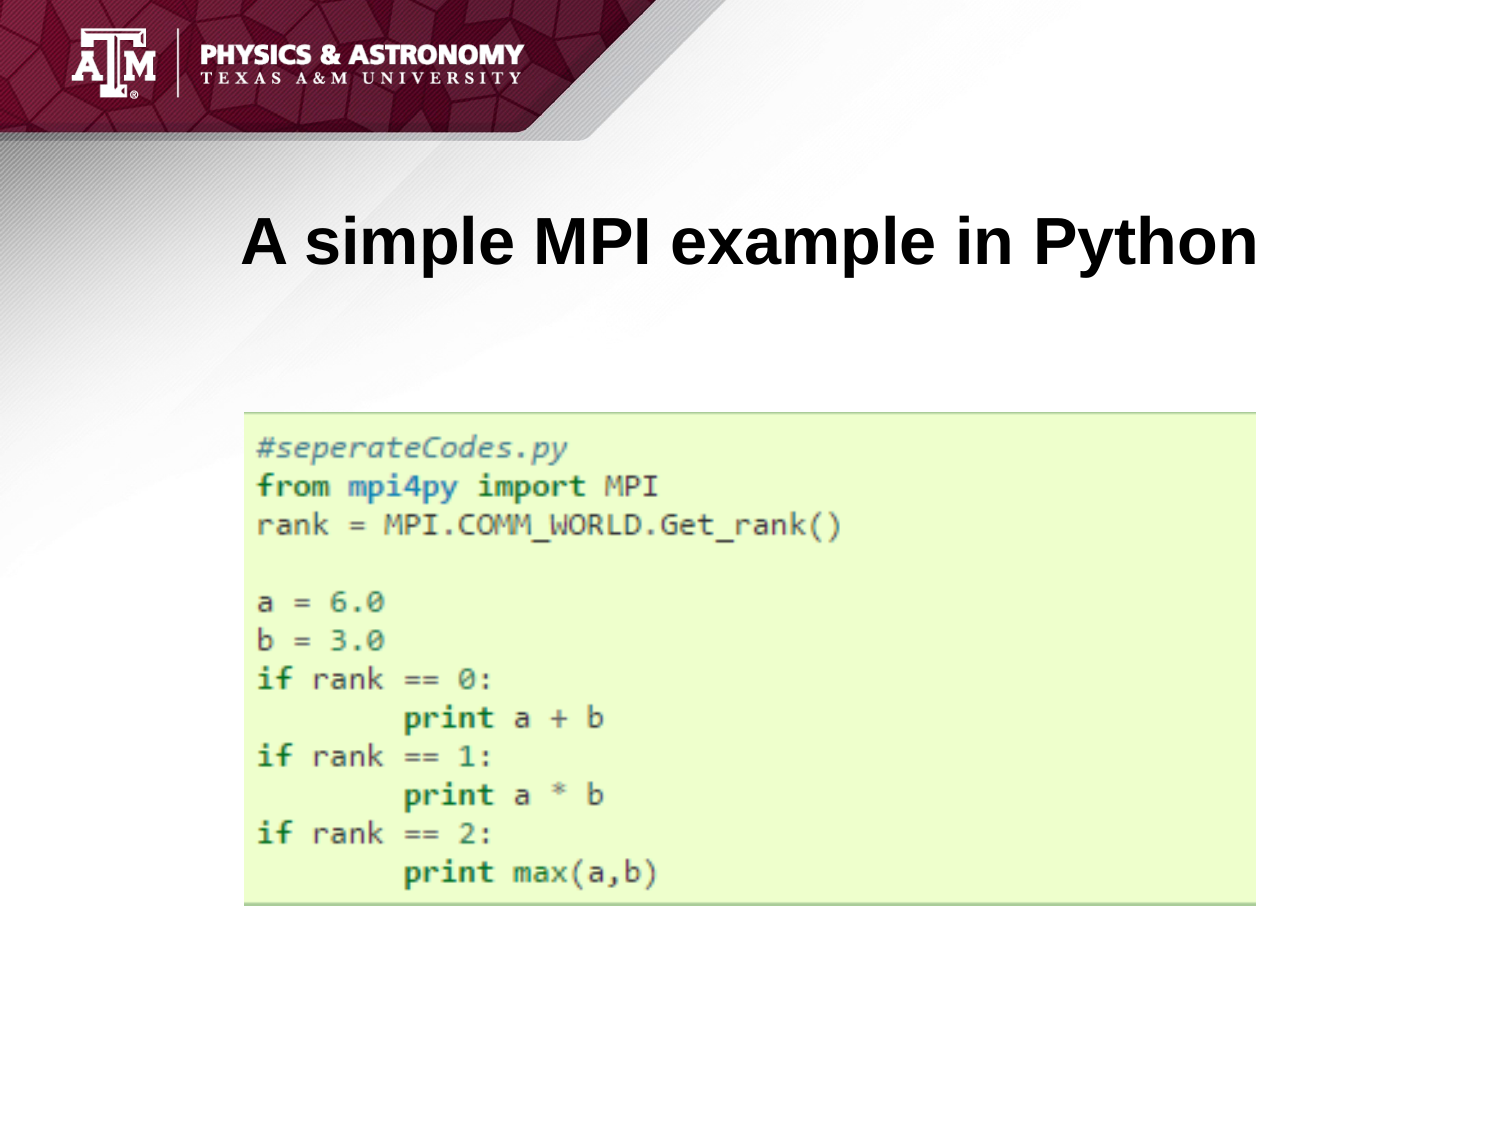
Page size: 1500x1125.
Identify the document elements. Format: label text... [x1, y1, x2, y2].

picture [0, 0, 1500, 1125]
title A simple MPI example in Python [75, 172, 1425, 304]
